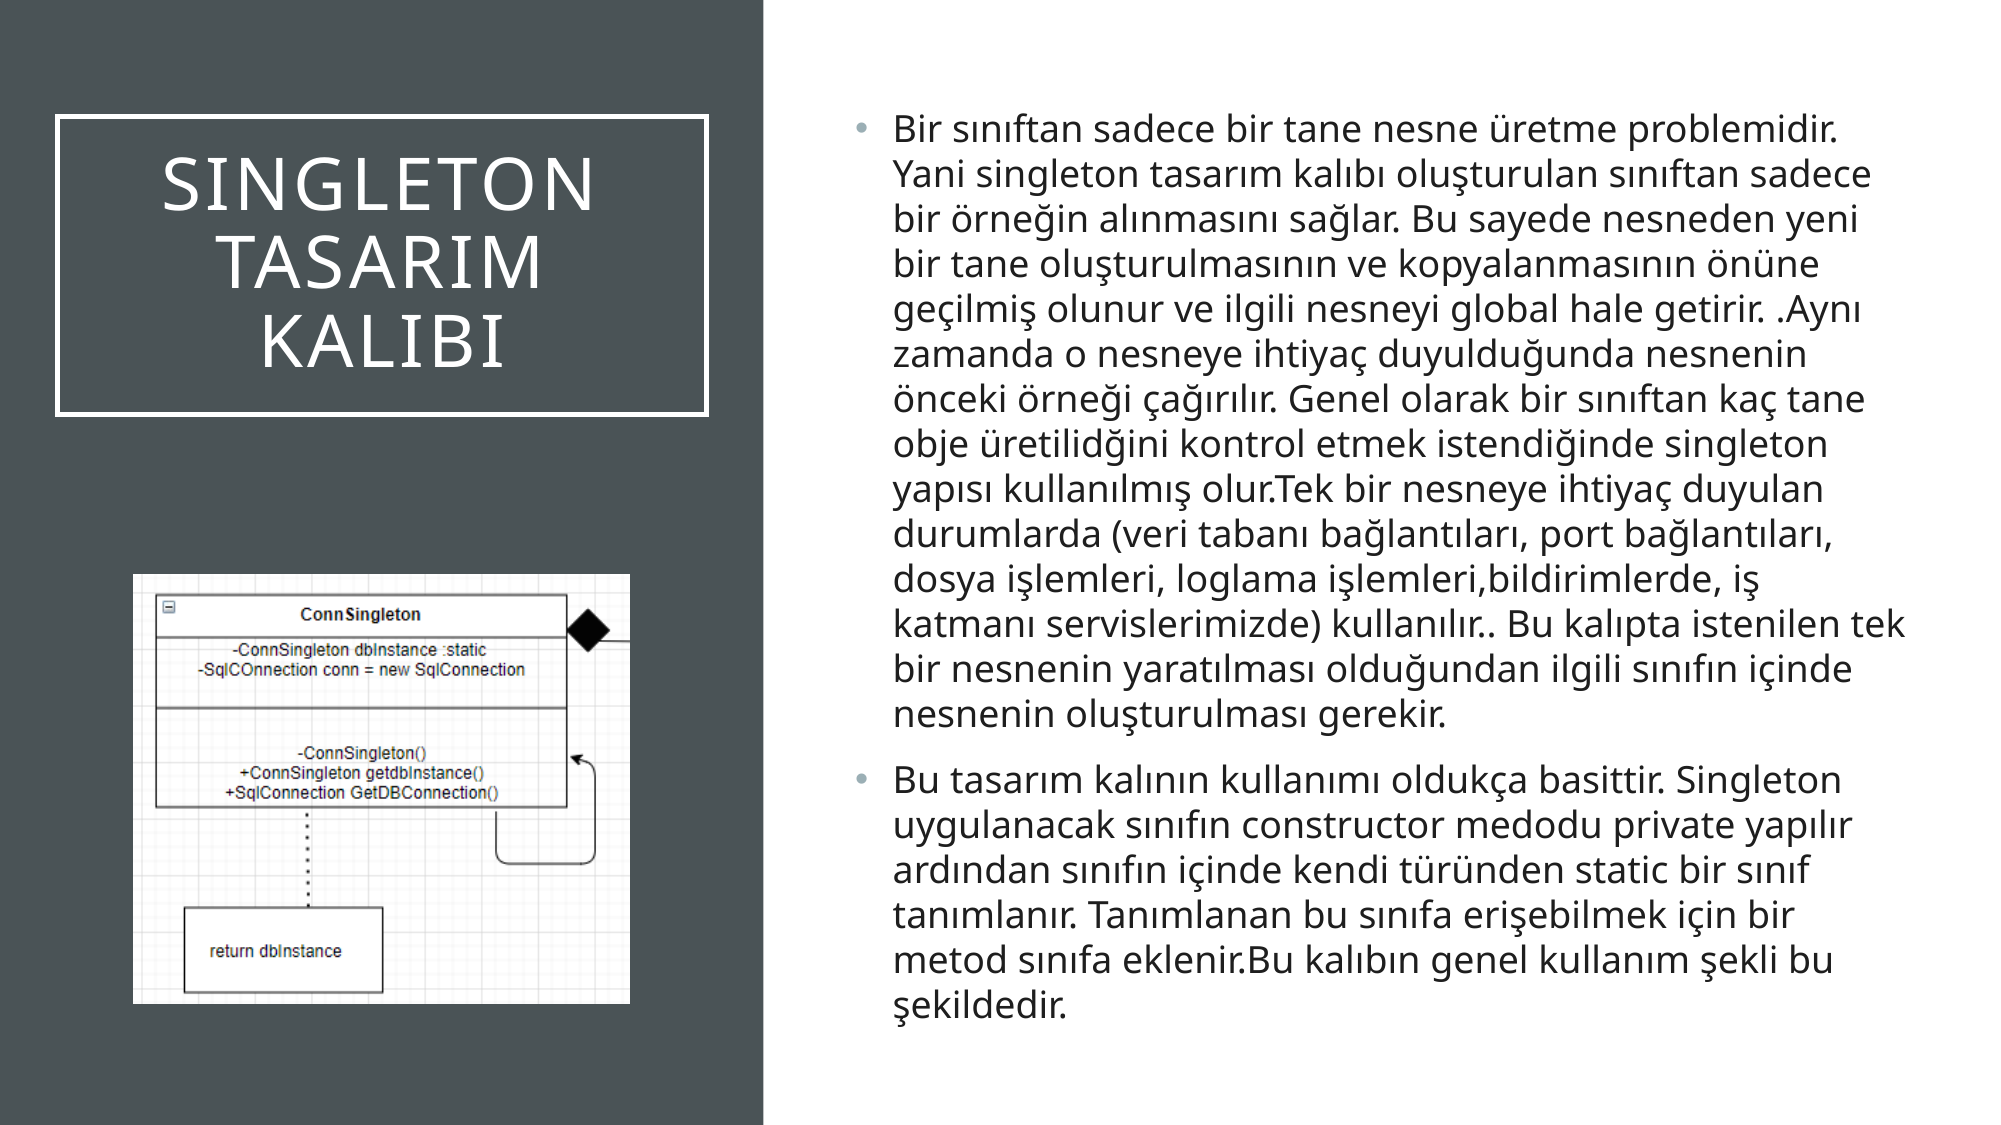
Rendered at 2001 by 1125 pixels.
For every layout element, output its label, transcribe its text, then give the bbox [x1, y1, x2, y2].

title Sıngleton tasarım kalıbı [55, 114, 709, 417]
text_box [0, 0, 764, 1125]
list Bir sınıftan sadece bir tane nesne üretme problemidir. Yani singleton tasarım kalıbı oluşturulan sınıftan sadece bir örneğin alınmasını sağlar. Bu sayede nesneden yeni bir tane oluşturulmasının ve kopyalanmasının önüne geçilmiş olunur ve ilgili nesneyi global hale getirir. .Aynı zamanda o nesneye ihtiyaç duyulduğunda nesnenin önceki örneği çağırılır. Genel olarak bir sınıftan kaç tane obje üretilidğini kontrol etmek istendiğinde singleton yapısı kullanılmış olur.Tek bir nesneye ihtiyaç duyulan durumlarda (veri tabanı bağlantıları, port bağlantıları, dosya işlemleri, loglama işlemleri,bildirimlerde, iş katmanı servislerimizde) kullanılır.. Bu kalıpta istenilen tek bir nesnenin yaratılması olduğundan ilgili sınıfın içinde nesnenin oluşturulması gerekir. Bu tasarım kalının kullanımı oldukça basittir. Singleton uygulanacak sınıfın constructor medodu private yapılır ardından sınıfın içinde kendi türünden static bir sınıf tanımlanır. Tanımlanan bu sınıfa erişebilmek için bir metod sınıfa eklenir.Bu kalıbın genel kullanım şekli bu şekildedir. [840, 97, 1923, 1052]
picture [133, 574, 630, 1004]
text_box [764, 0, 2000, 1125]
